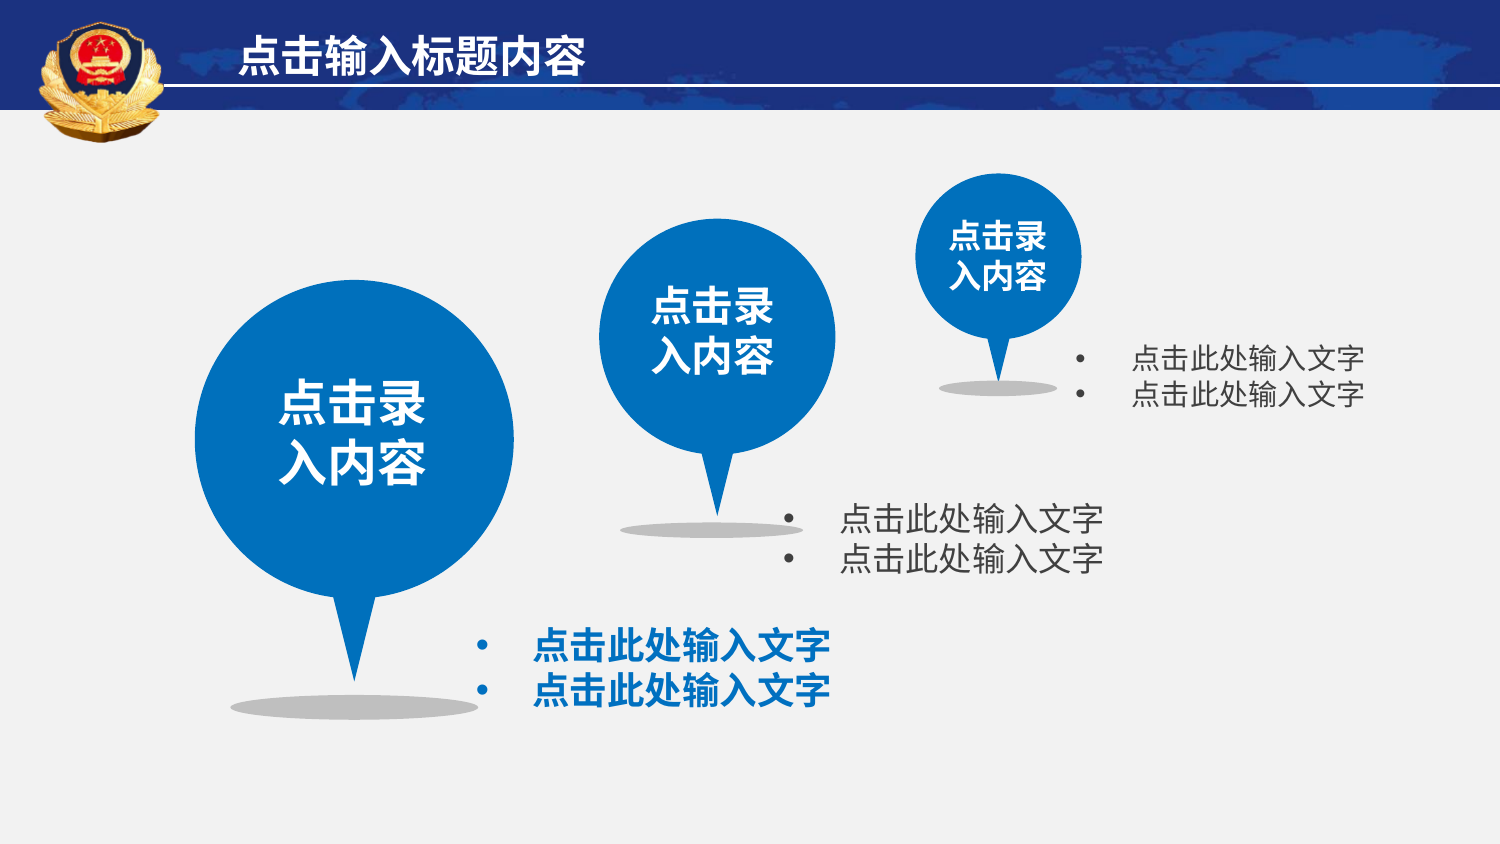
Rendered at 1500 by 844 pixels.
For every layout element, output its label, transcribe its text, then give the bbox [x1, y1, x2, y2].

text_box 点击此处输入文字 点击此处输入文字 [768, 491, 1121, 586]
text_box 点击输入标题内容 [209, 21, 615, 89]
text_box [194, 279, 514, 720]
picture [0, 0, 1500, 143]
text_box 点击此处输入文字 点击此处输入文字 [520, 614, 848, 720]
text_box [598, 218, 836, 539]
text_box 点击此处输入文字 点击此处输入文字 [1060, 333, 1381, 419]
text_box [915, 173, 1082, 397]
